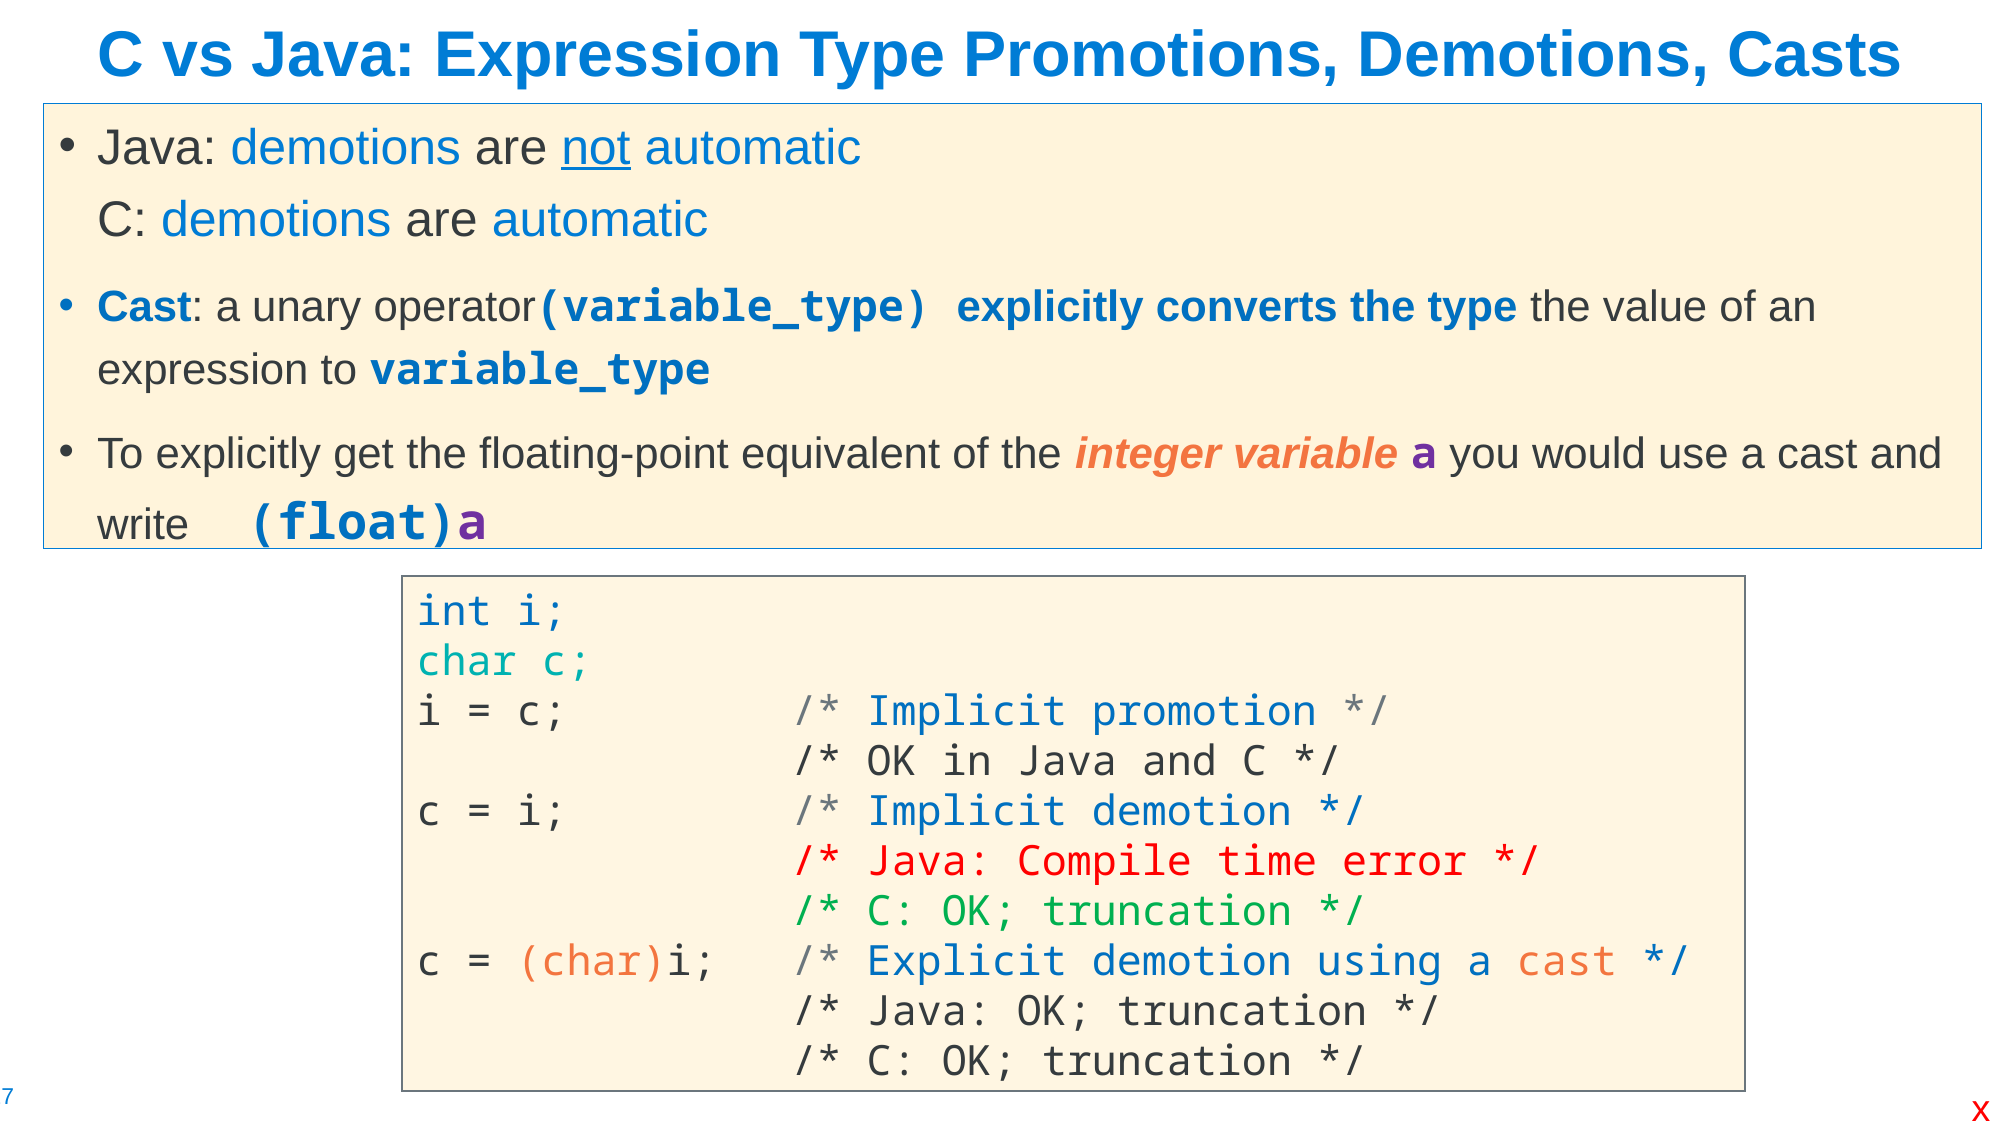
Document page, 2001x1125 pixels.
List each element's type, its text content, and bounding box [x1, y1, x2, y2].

list Java: demotions are not automatic C: demotions are automatic Cast: a unary operator(variable_type) explicitly converts the type the value of an expression to variable_type To explicitly get the floating-point equivalent of the integer variable a you would use a cast and write (float)a [43, 103, 1982, 549]
text_box int i; char c; i = c; /* Implicit promotion */ /* OK in Java and C */ c = i; /* Implicit demotion */ /* Java: Compile time error */ /* C: OK; truncation */ c = (char)i; /* Explicit demotion using a cast */ /* Java: OK; truncation */ /* C: OK; truncation */ [401, 576, 1745, 1092]
text_box x [1956, 1076, 2000, 1125]
title C vs Java: Expression Type Promotions, Demotions, Casts [82, 19, 1921, 98]
